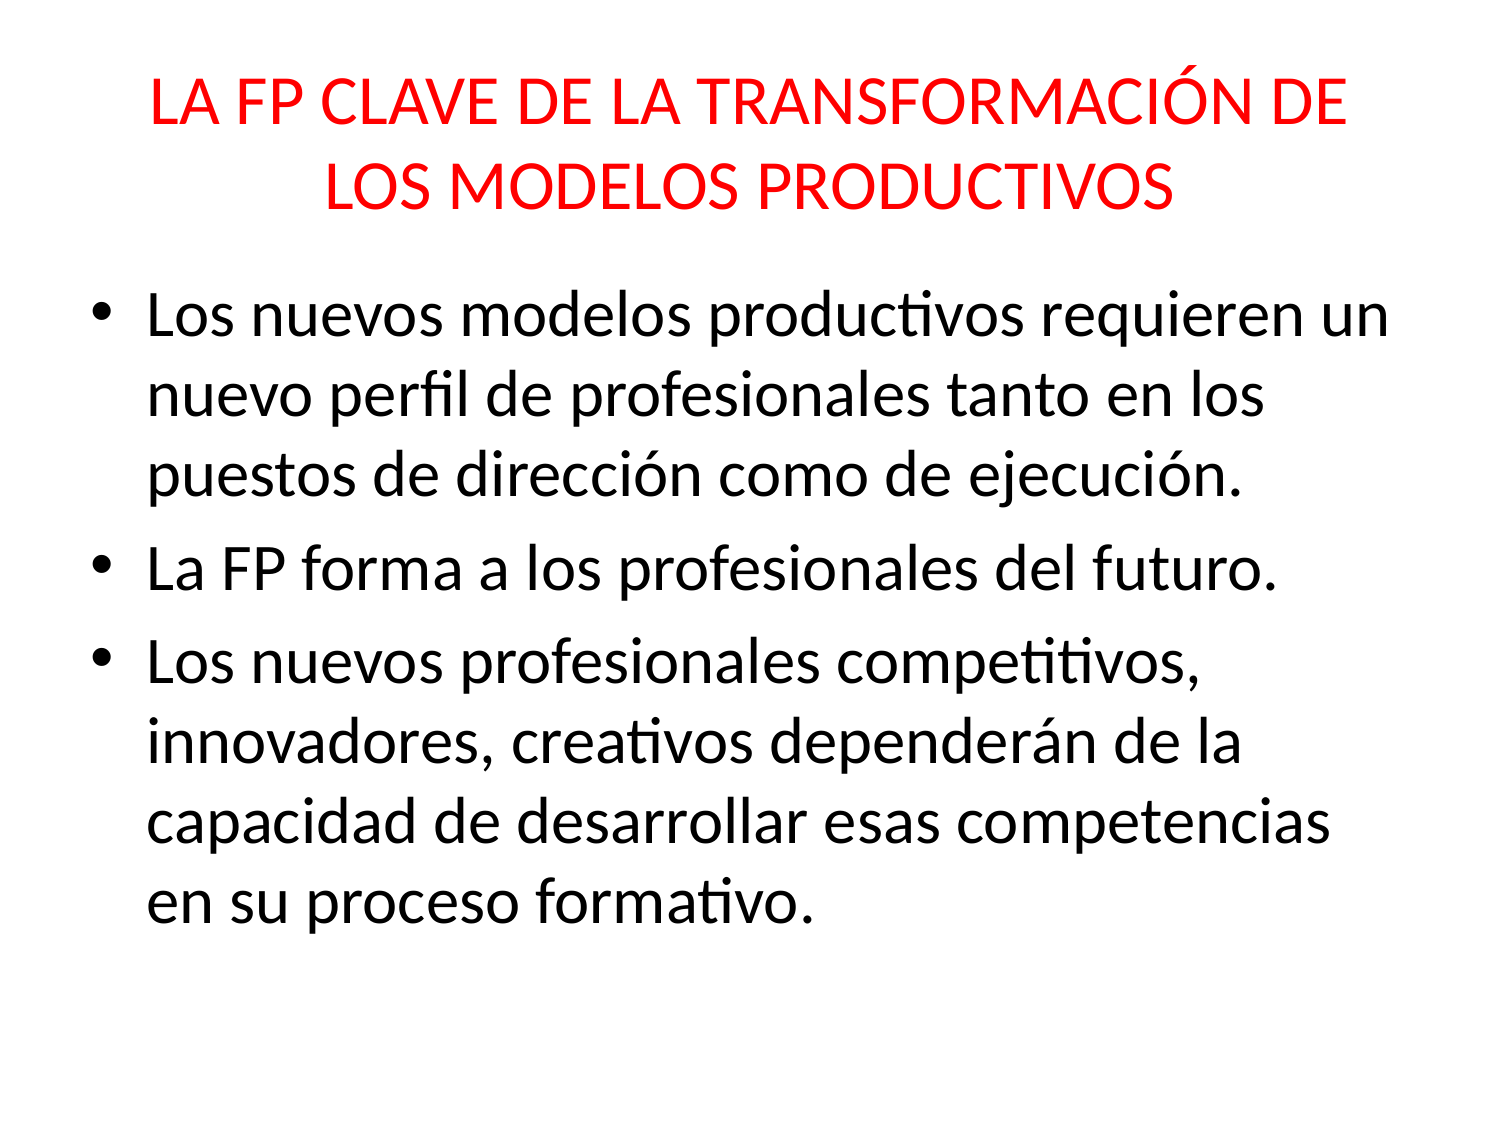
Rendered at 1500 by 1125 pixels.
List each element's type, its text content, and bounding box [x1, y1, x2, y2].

list Los nuevos modelos productivos requieren un nuevo perfil de profesionales tanto en los puestos de dirección como de ejecución. La FP forma a los profesionales del futuro. Los nuevos profesionales competitivos, innovadores, creativos dependerán de la capacidad de desarrollar esas competencias en su proceso formativo. [75, 262, 1425, 1005]
title LA FP CLAVE DE LA TRANSFORMACIÓN DE LOS MODELOS PRODUCTIVOS [75, 45, 1425, 233]
